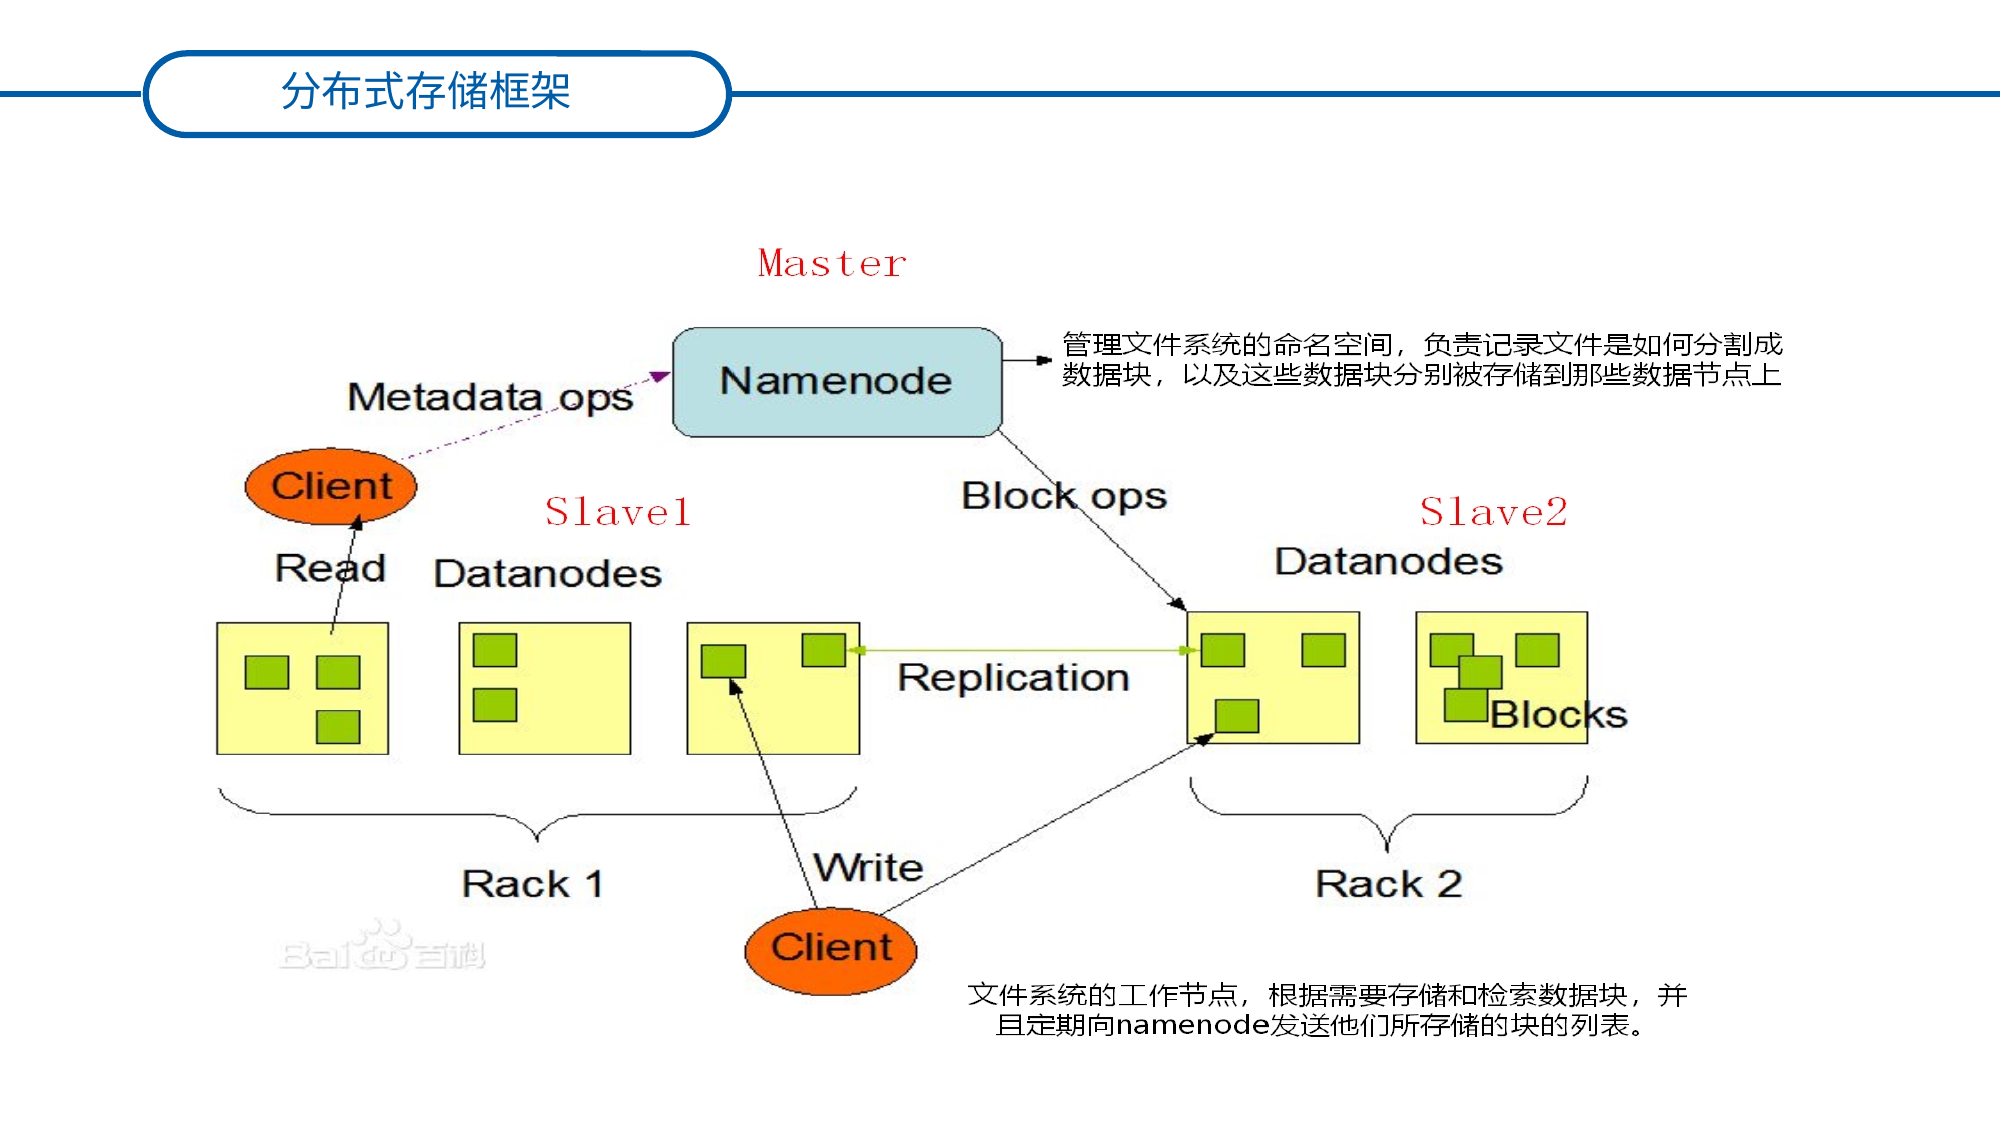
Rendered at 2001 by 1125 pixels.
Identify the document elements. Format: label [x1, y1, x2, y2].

picture [201, 165, 1799, 1108]
text_box [109, 49, 730, 136]
